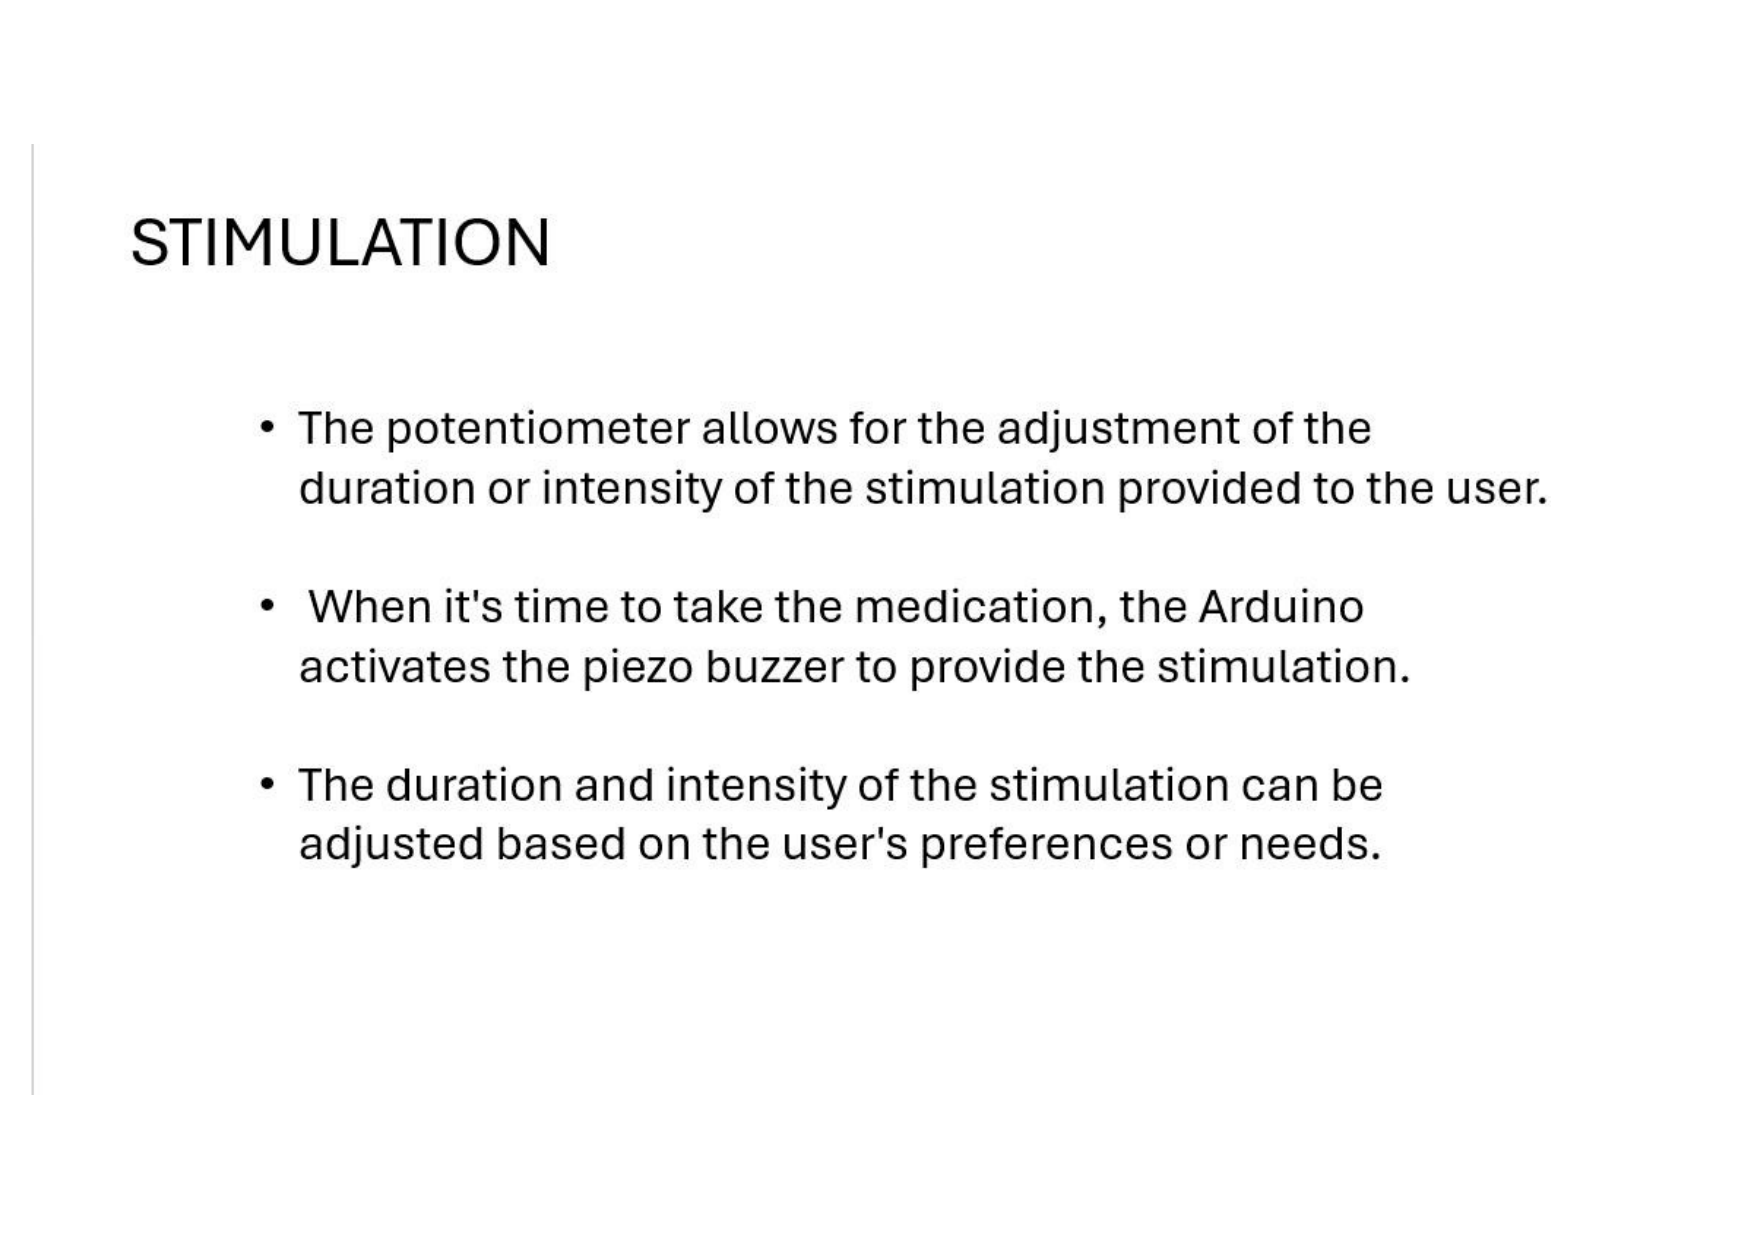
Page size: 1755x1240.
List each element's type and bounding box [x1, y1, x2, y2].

picture [30, 144, 1551, 1095]
